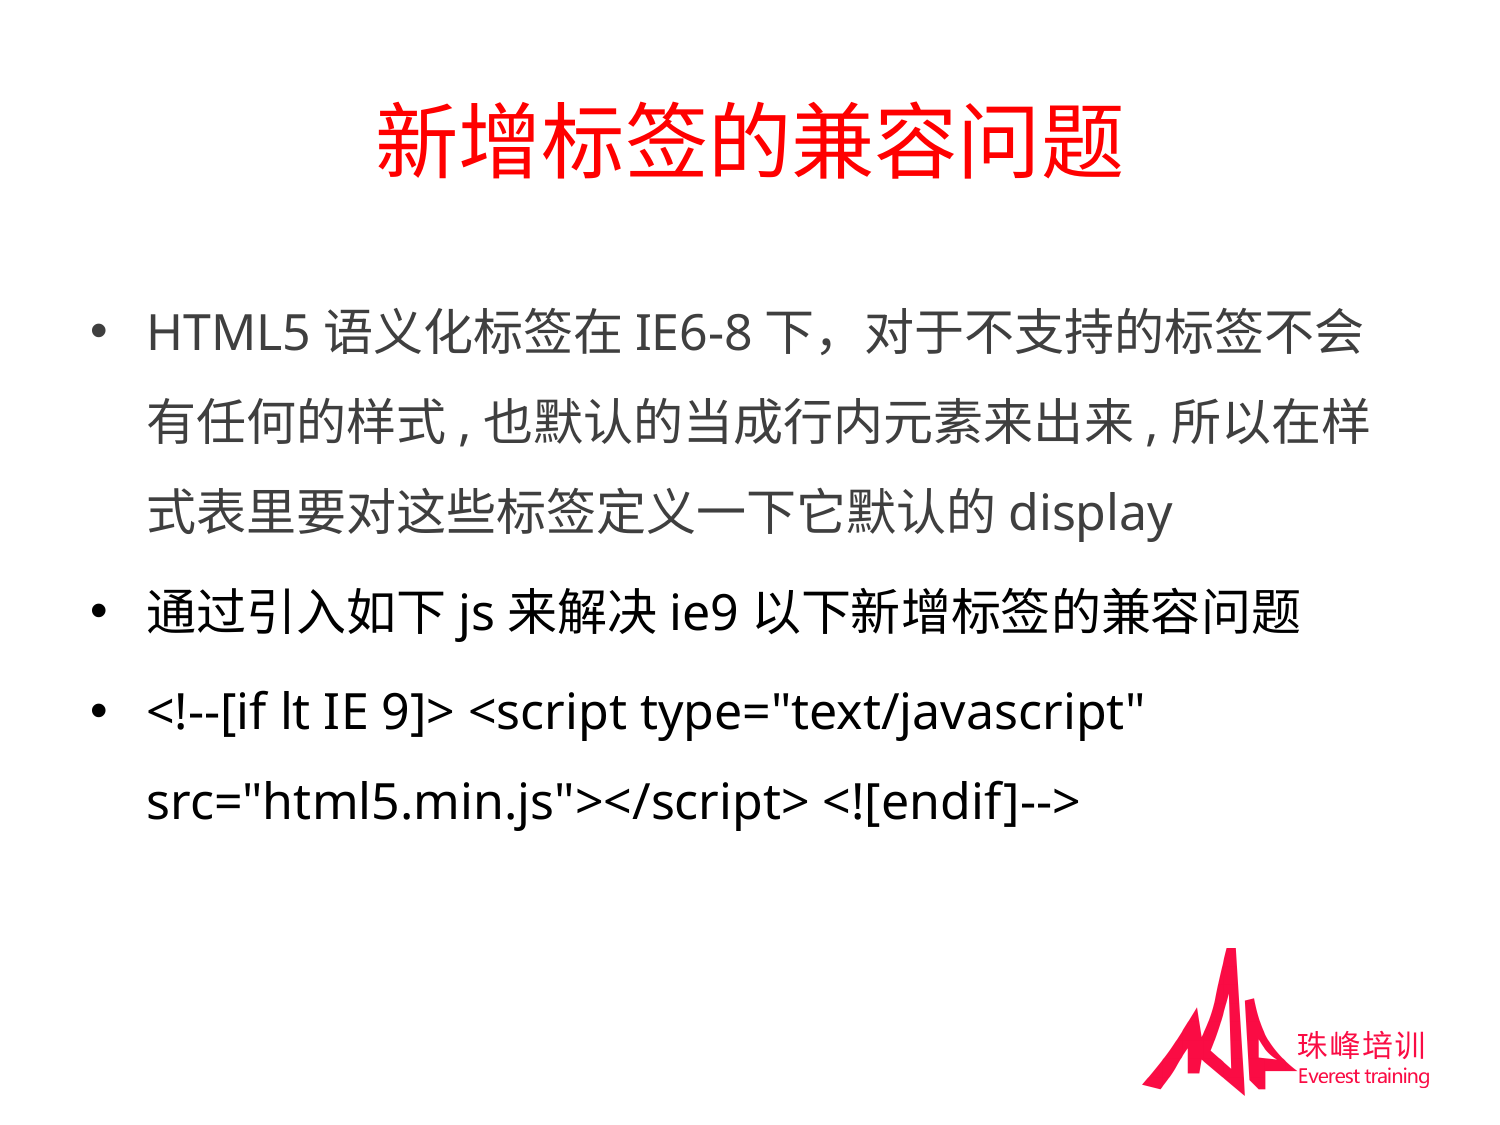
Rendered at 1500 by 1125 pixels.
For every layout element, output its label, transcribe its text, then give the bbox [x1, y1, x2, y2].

list HTML5语义化标签在IE6-8下，对于不支持的标签不会有任何的样式,也默认的当成行内元素来出来,所以在样式表里要对这些标签定义一下它默认的display 通过引入如下js来解决ie9以下新增标签的兼容问题 <!--[if lt IE 9]> <script type="text/javascript" src="html5.min.js"></script> <![endif]--> [75, 262, 1425, 1005]
picture [1142, 948, 1429, 1097]
title 新增标签的兼容问题 [75, 45, 1425, 233]
